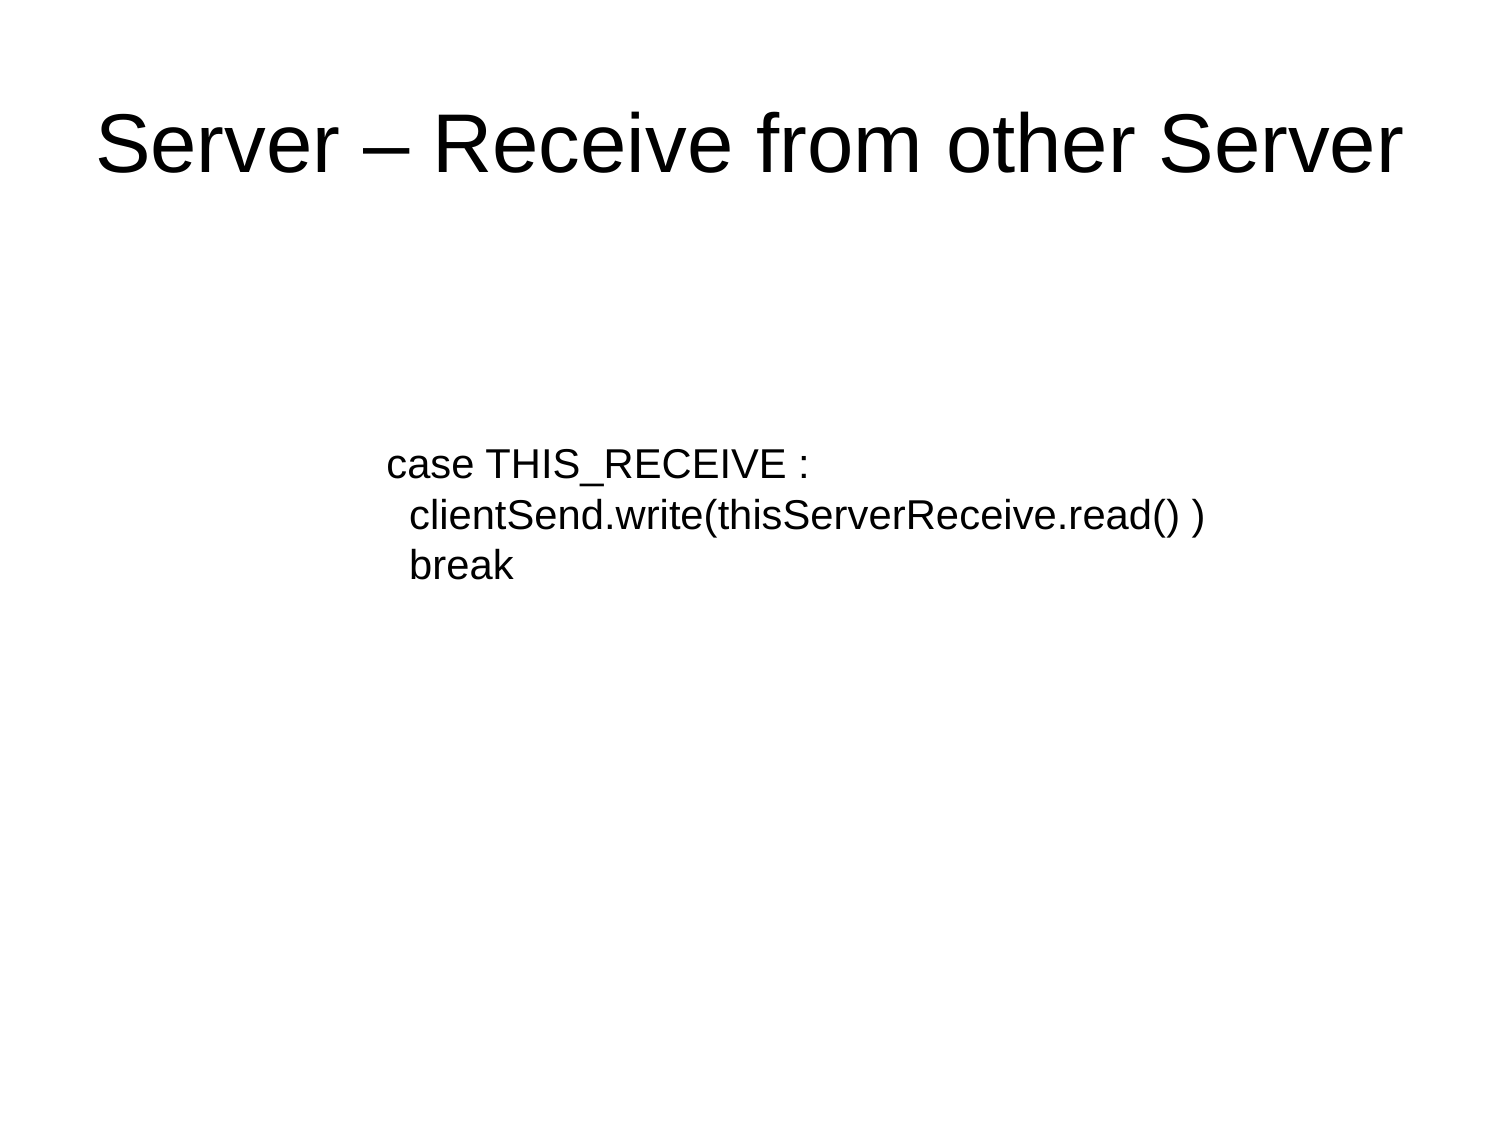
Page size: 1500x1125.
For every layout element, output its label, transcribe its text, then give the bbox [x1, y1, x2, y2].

text_box case THIS_RECEIVE : clientSend.write(thisServerReceive.read() ) break [279, 429, 1221, 695]
title Server – Receive from other Server [74, 44, 1426, 233]
